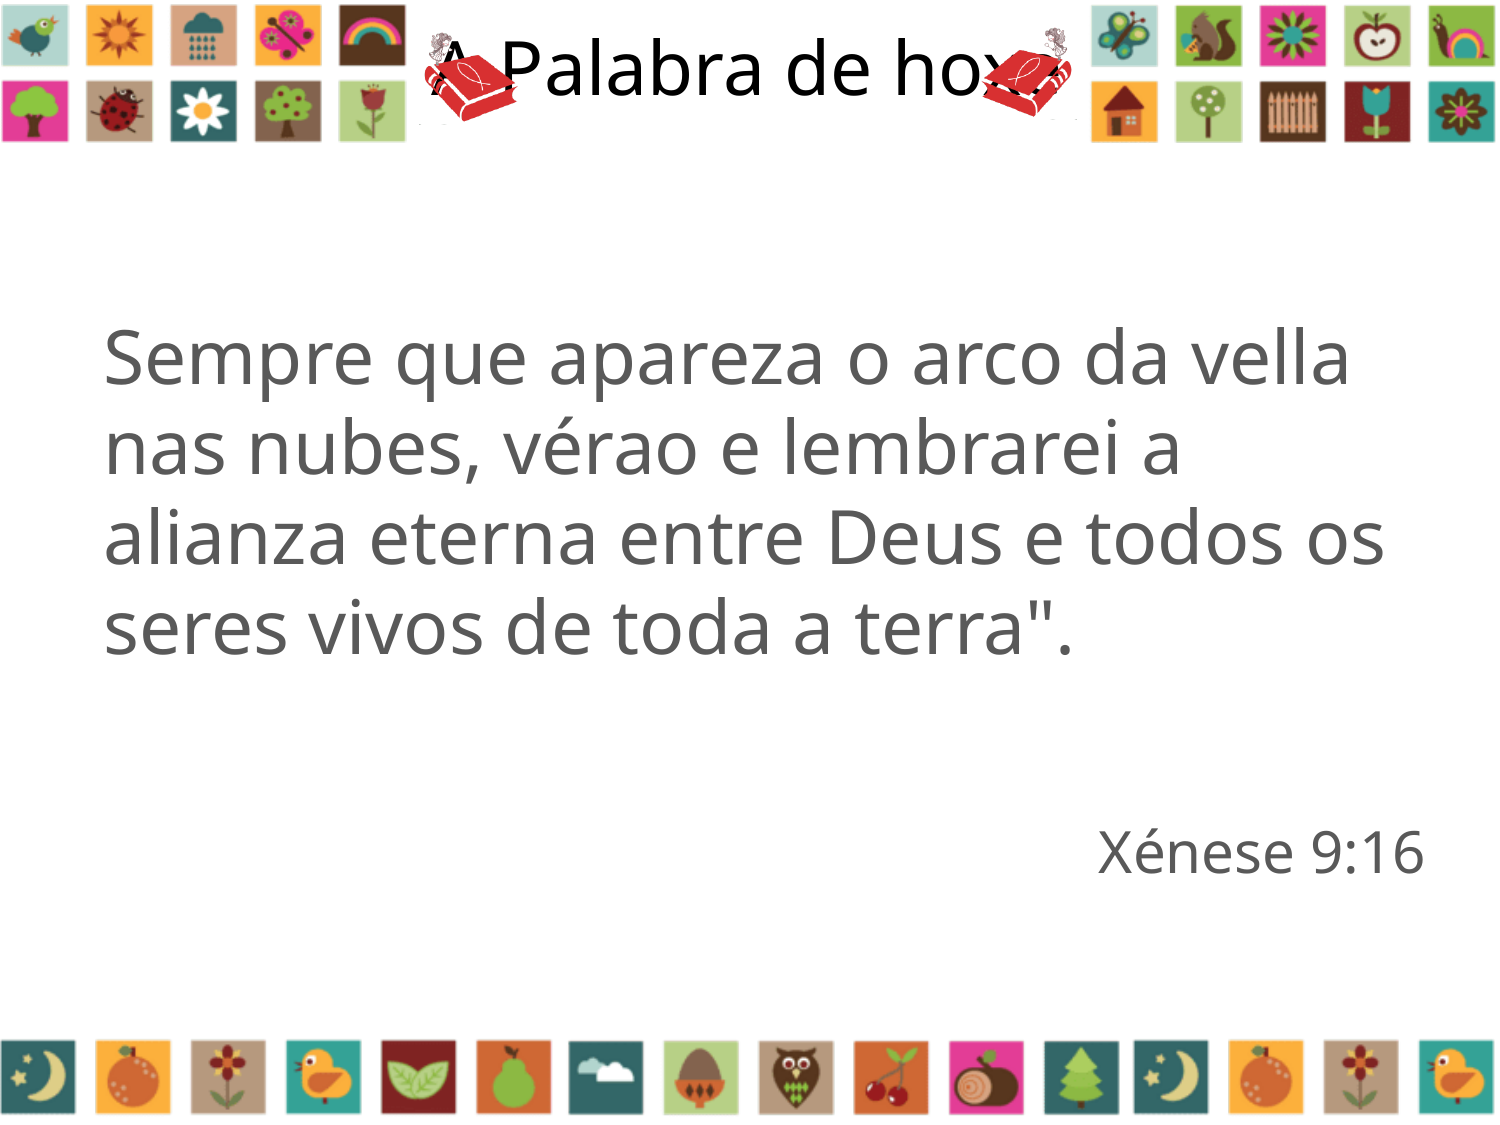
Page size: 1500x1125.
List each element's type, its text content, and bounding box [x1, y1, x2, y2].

text_box Sempre que apareza o arco da vella nas nubes, vérao e lembrarei a alianza eterna entre Deus e todos os seres vivos de toda a terra". [88, 302, 1436, 678]
text_box A Palabra de hoxe [425, 13, 948, 119]
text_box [0, 1028, 1500, 1118]
picture [950, 3, 1500, 150]
text_box Xénese 9:16 [808, 807, 1441, 893]
picture [0, 3, 550, 150]
